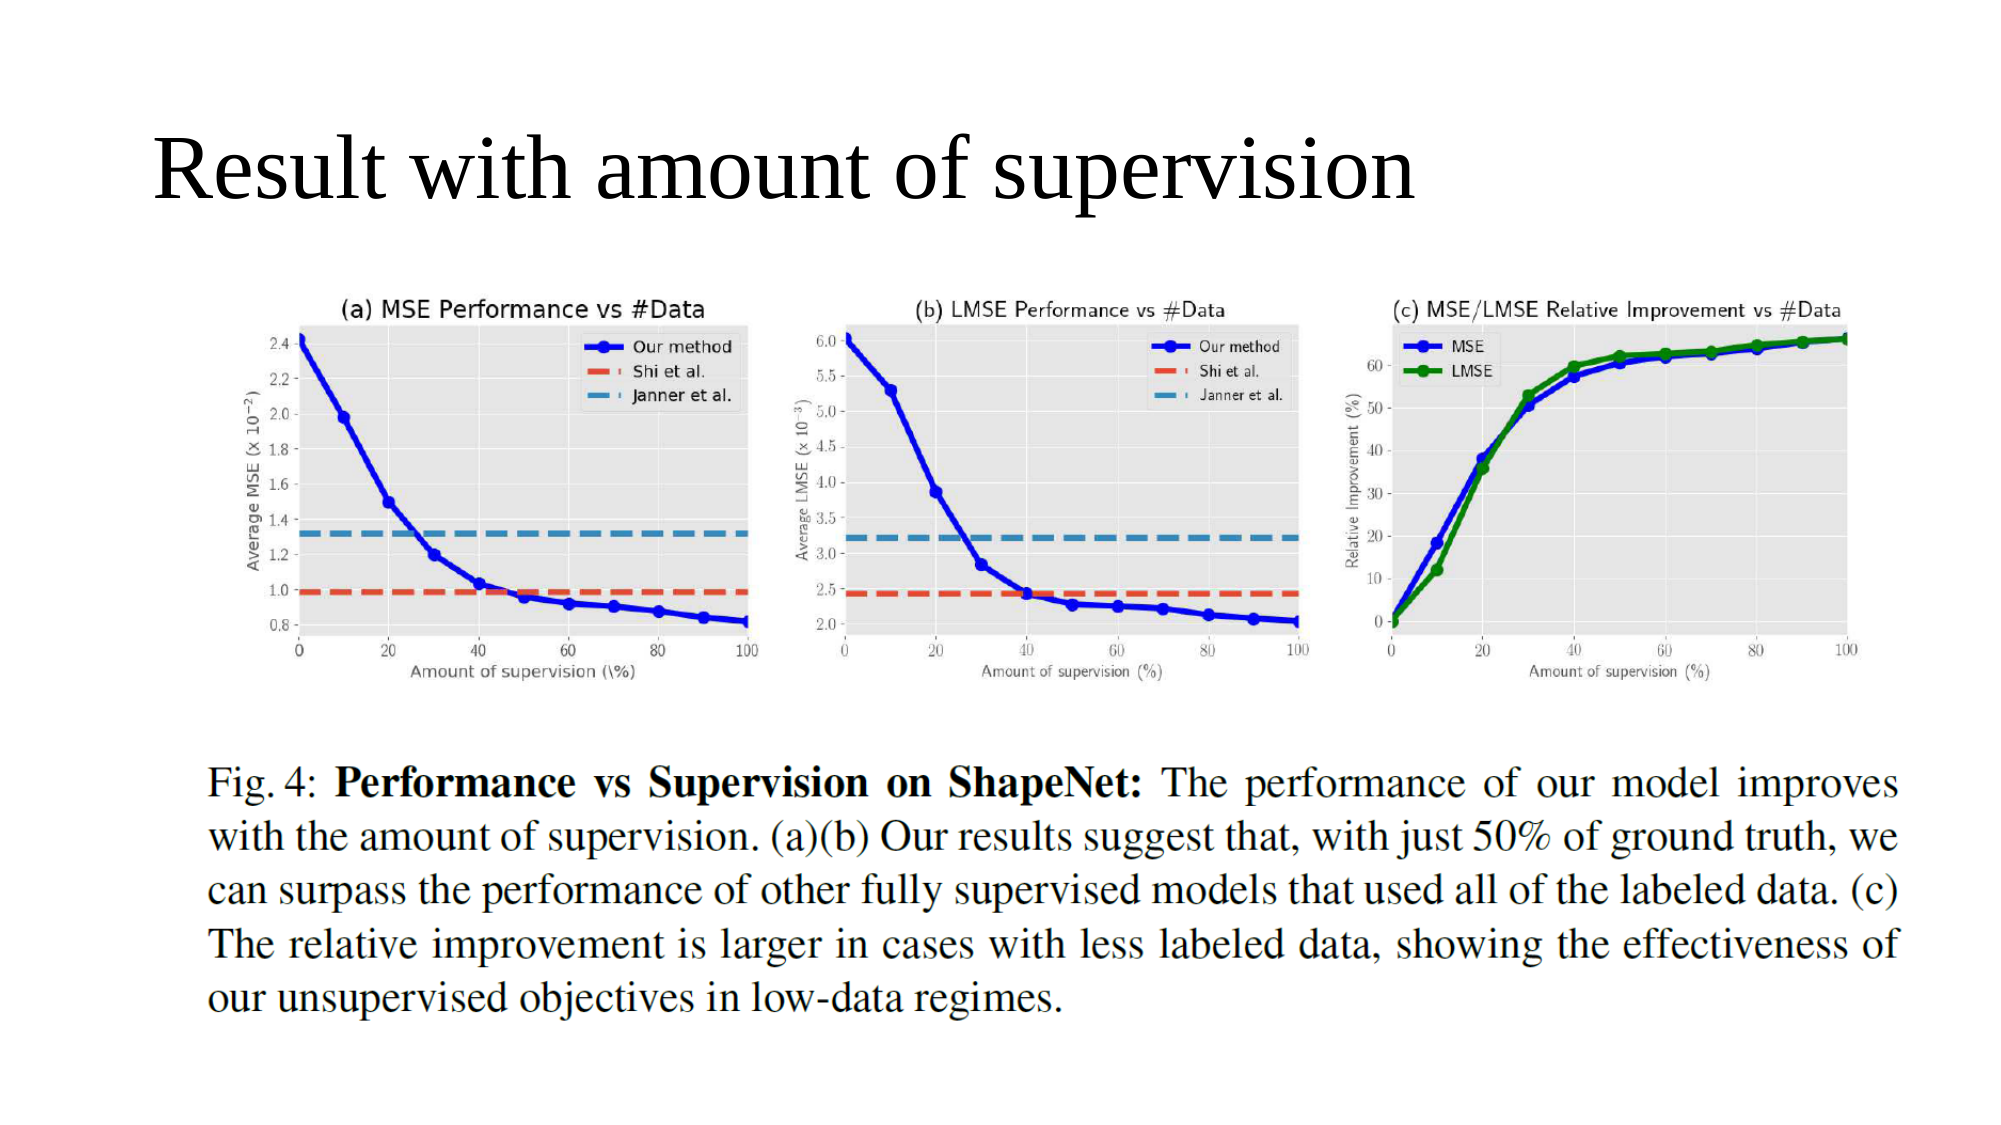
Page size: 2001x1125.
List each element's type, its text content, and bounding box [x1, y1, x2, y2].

title Result with amount of supervision [137, 59, 1863, 278]
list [167, 256, 1911, 1026]
